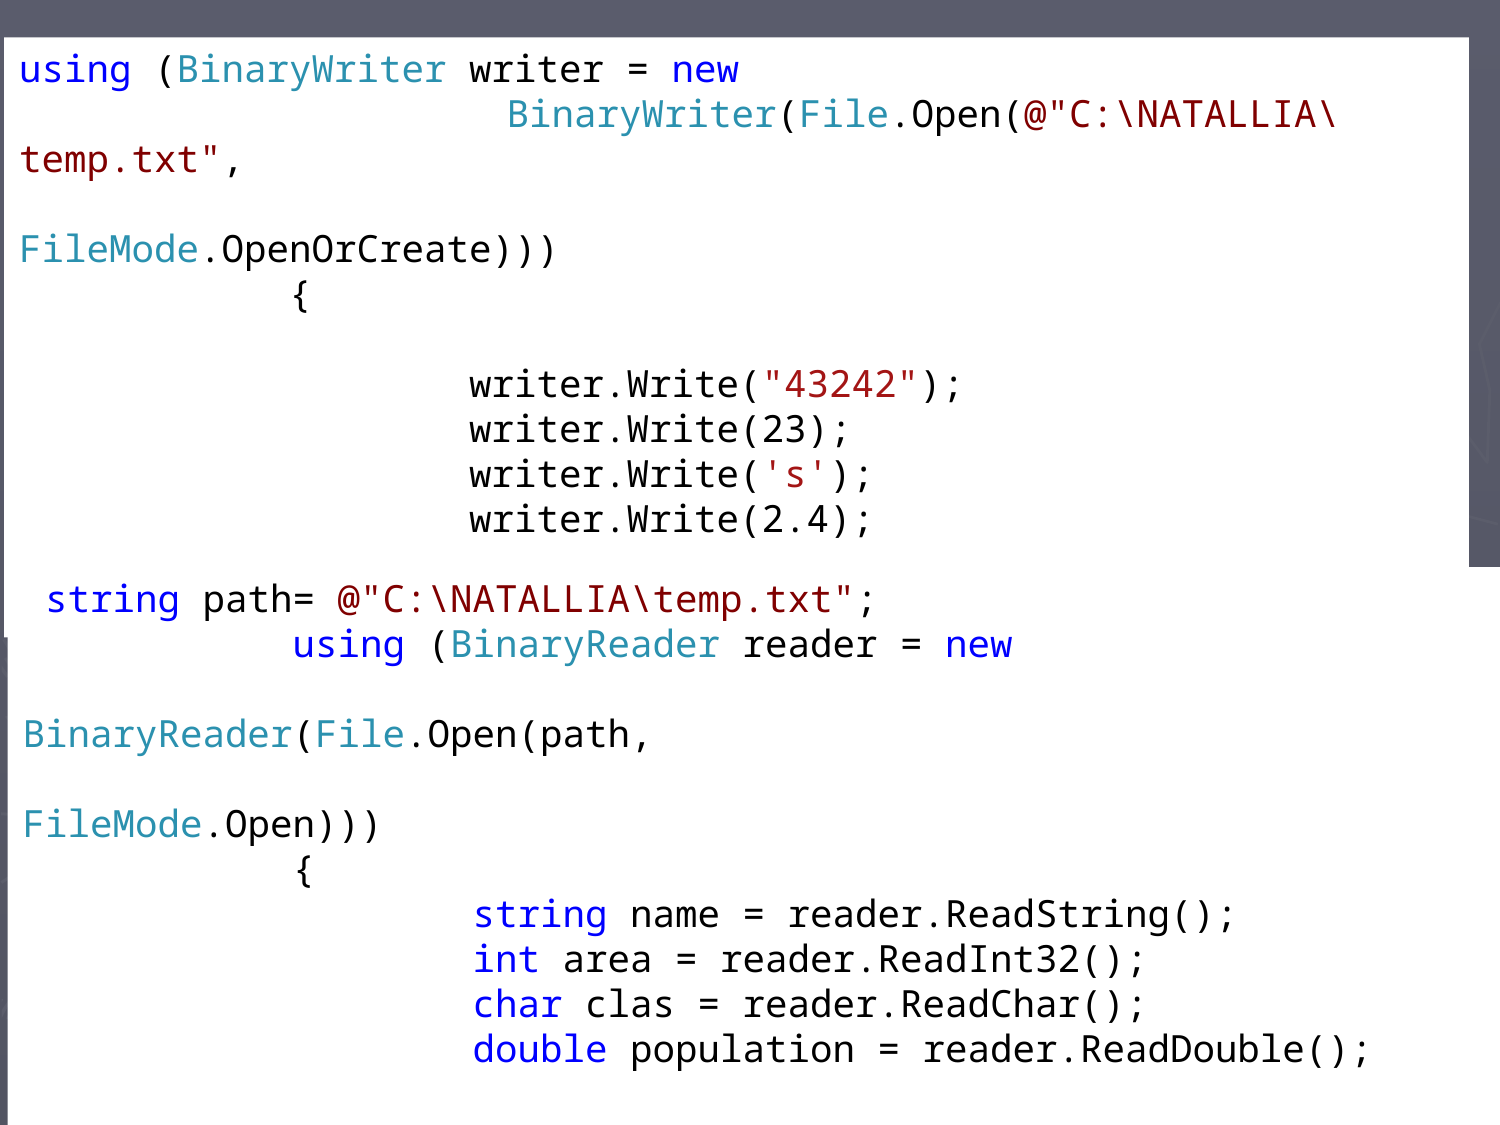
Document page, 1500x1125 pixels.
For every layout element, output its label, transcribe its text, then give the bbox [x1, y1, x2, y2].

text_box using (BinaryWriter writer = new BinaryWriter(File.Open(@"C:\NATALLIA\temp.txt", FileMode.OpenOrCreate))) { writer.Write("43242"); writer.Write(23); writer.Write('s'); writer.Write(2.4); } [4, 37, 1469, 638]
text_box string path= @"C:\NATALLIA\temp.txt"; using (BinaryReader reader = new BinaryReader(File.Open(path, FileMode.Open))) { string name = reader.ReadString(); int area = reader.ReadInt32(); char clas = reader.ReadChar(); double population = reader.ReadDouble(); } } [7, 567, 1500, 1125]
